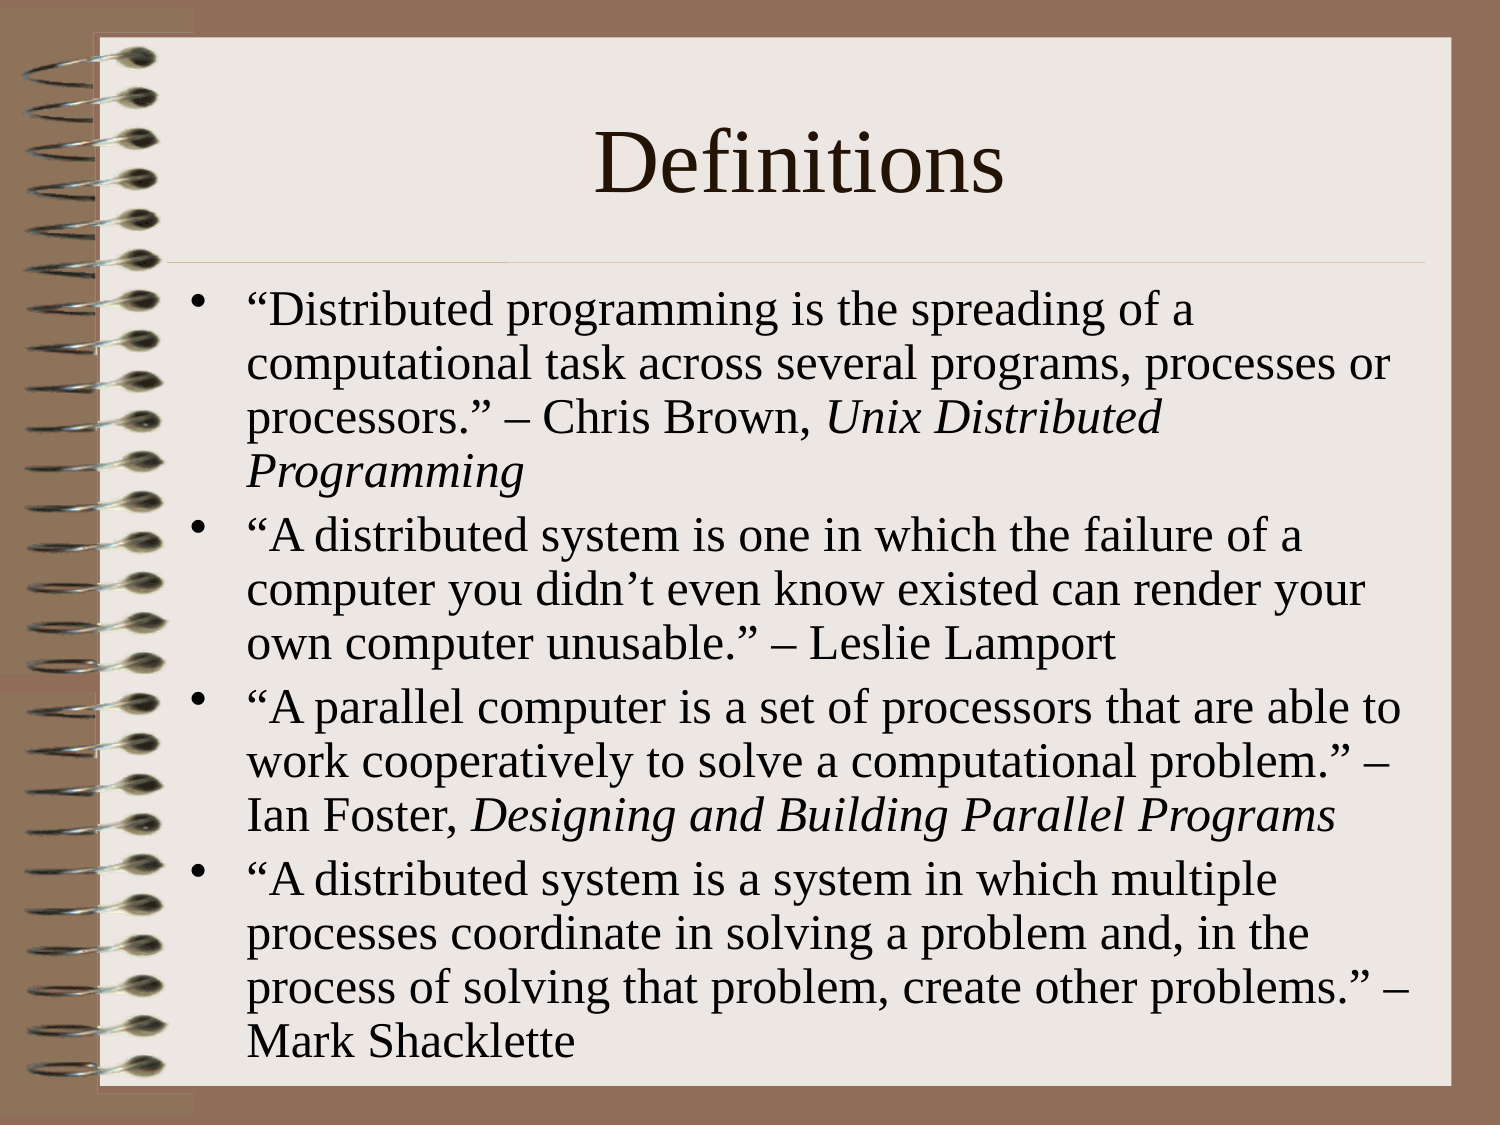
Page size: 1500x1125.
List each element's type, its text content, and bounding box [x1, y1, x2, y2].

title Definitions [174, 62, 1426, 251]
picture [0, 692, 194, 1115]
list “Distributed programming is the spreading of a computational task across several programs, processes or processors.” – Chris Brown, Unix Distributed Programming “A distributed system is one in which the failure of a computer you didn’t even know existed can render your own computer unusable.” – Leslie Lamport “A parallel computer is a set of processors that are able to work cooperatively to solve a computational problem.” – Ian Foster, Designing and Building Parallel Programs “A distributed system is a system in which multiple processes coordinate in solving a problem and, in the process of solving that problem, create other problems.” – Mark Shacklette [174, 274, 1426, 1076]
picture [0, 8, 194, 674]
